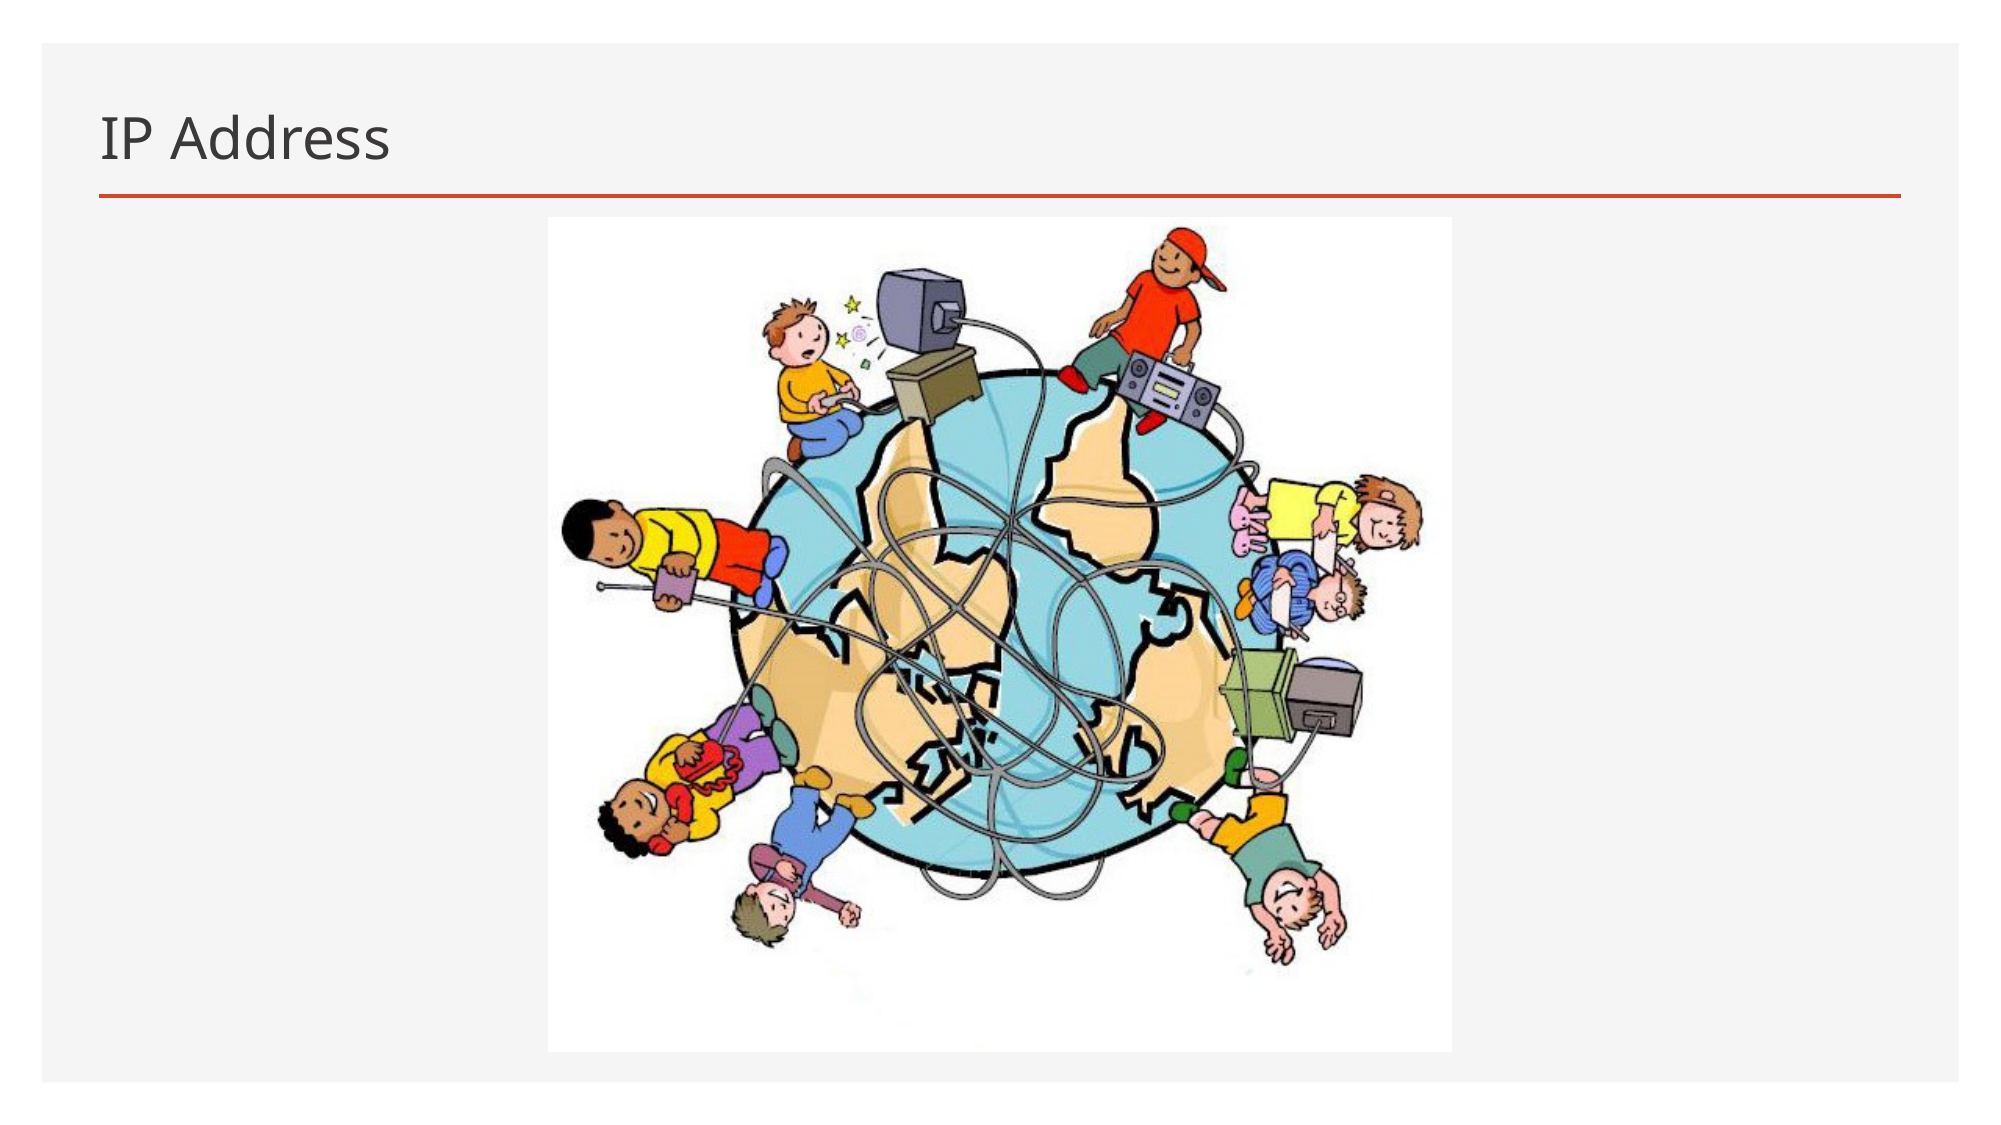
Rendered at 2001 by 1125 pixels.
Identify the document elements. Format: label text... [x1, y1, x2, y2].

title IP Address [85, 73, 1214, 179]
picture [548, 216, 1452, 1052]
